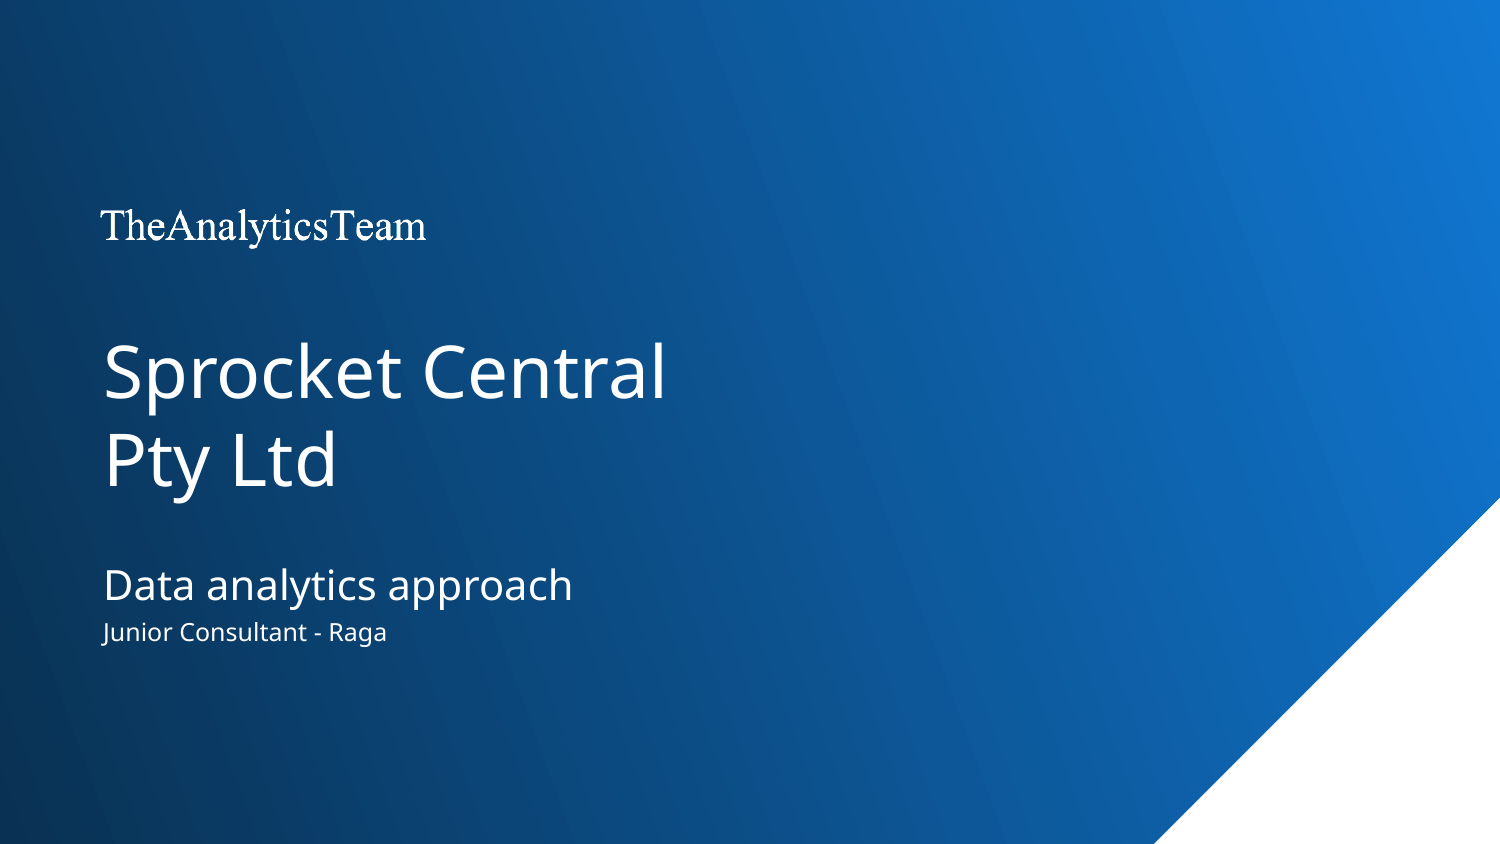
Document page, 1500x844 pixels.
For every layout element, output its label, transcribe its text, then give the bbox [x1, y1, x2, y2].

text_box Sprocket Central Pty Ltd [88, 310, 737, 516]
text_box [0, 0, 1500, 844]
text_box Data analytics approach [88, 543, 999, 601]
text_box Junior Consultant - Raga [88, 601, 1114, 662]
picture [100, 208, 427, 249]
